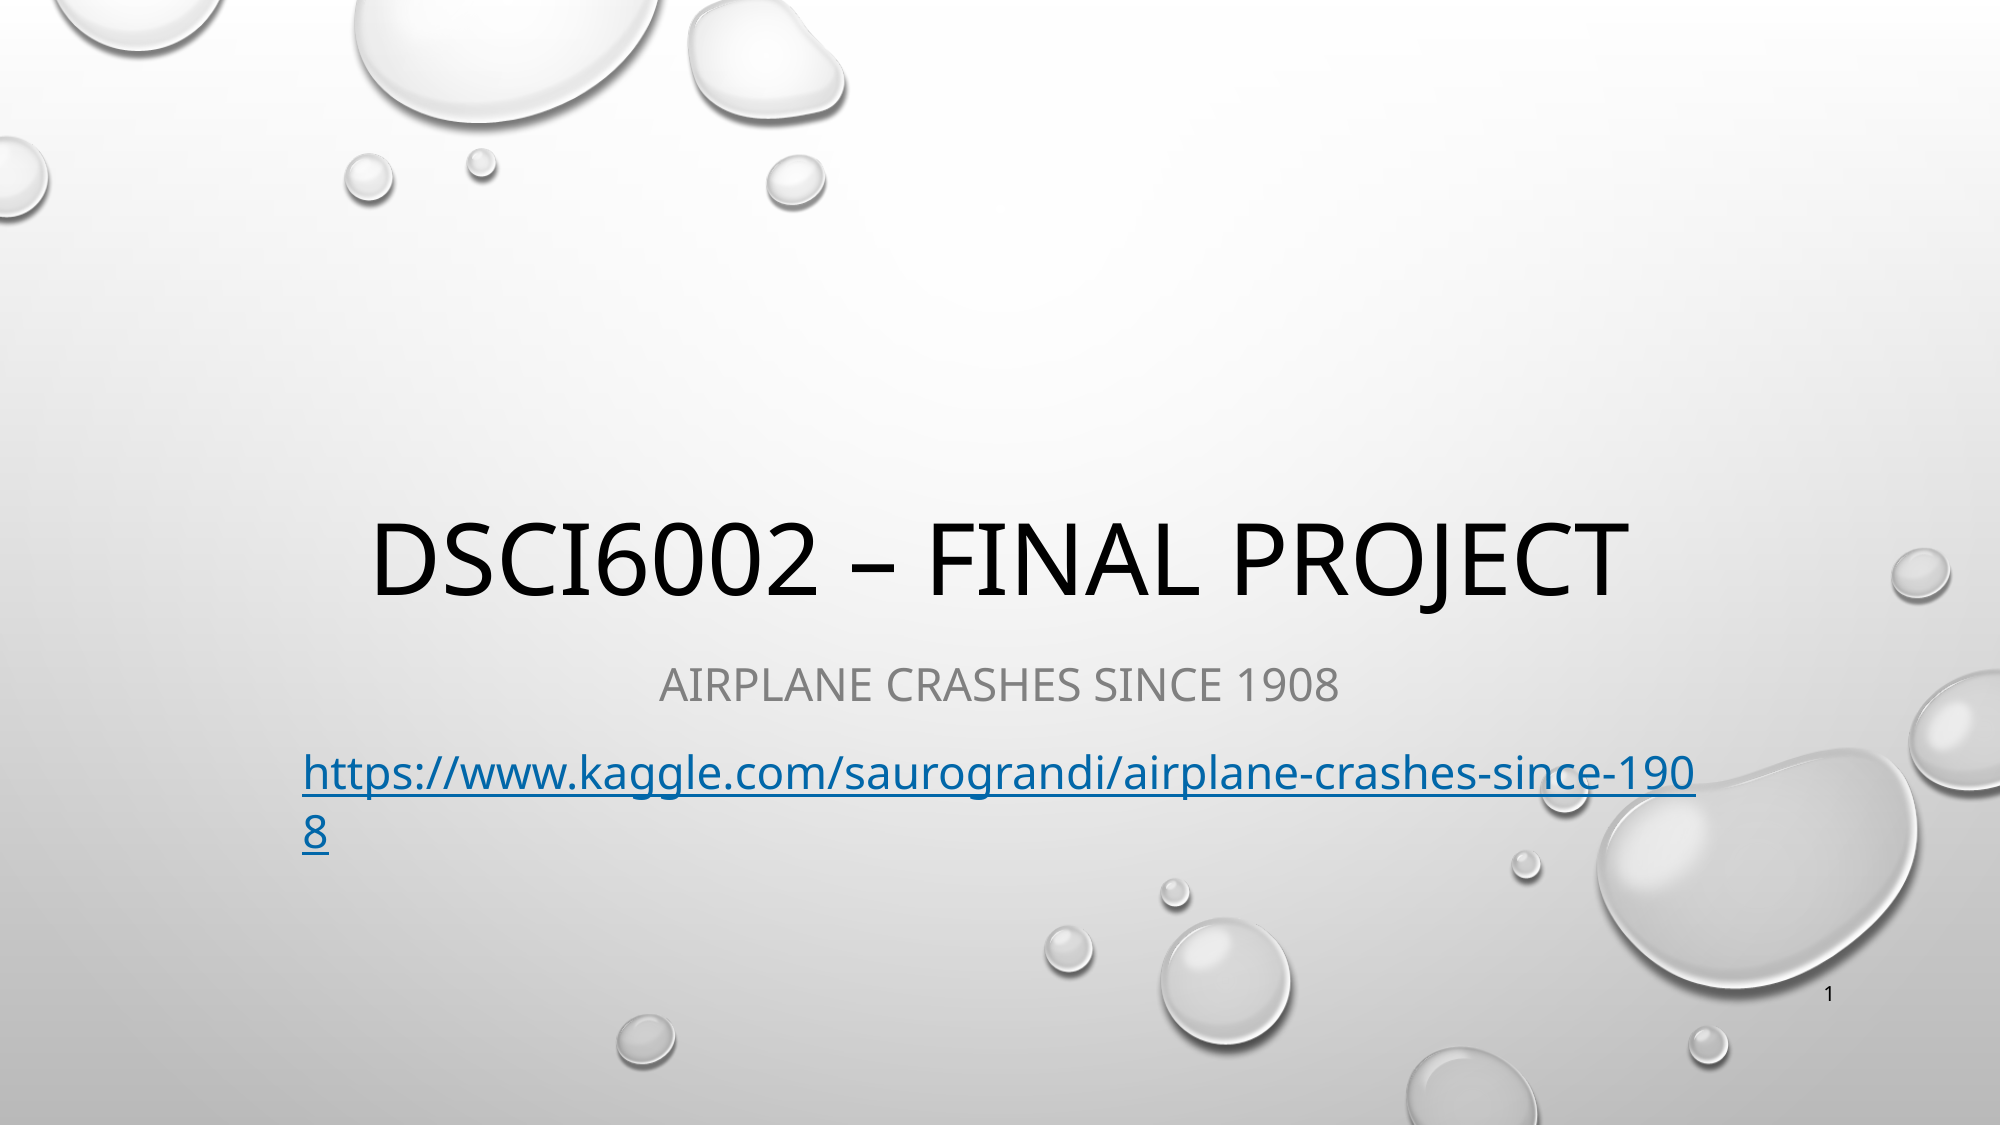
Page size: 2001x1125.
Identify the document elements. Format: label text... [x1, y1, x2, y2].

subtitle Airplane crashes since 1908 https://www.kaggle.com/saurograndi/airplane-crashes-since-1908 [287, 637, 1713, 863]
picture [0, 0, 2000, 1125]
slide_number 1 [1724, 965, 1851, 1025]
title DSCI6002 – Final project [287, 213, 1713, 625]
